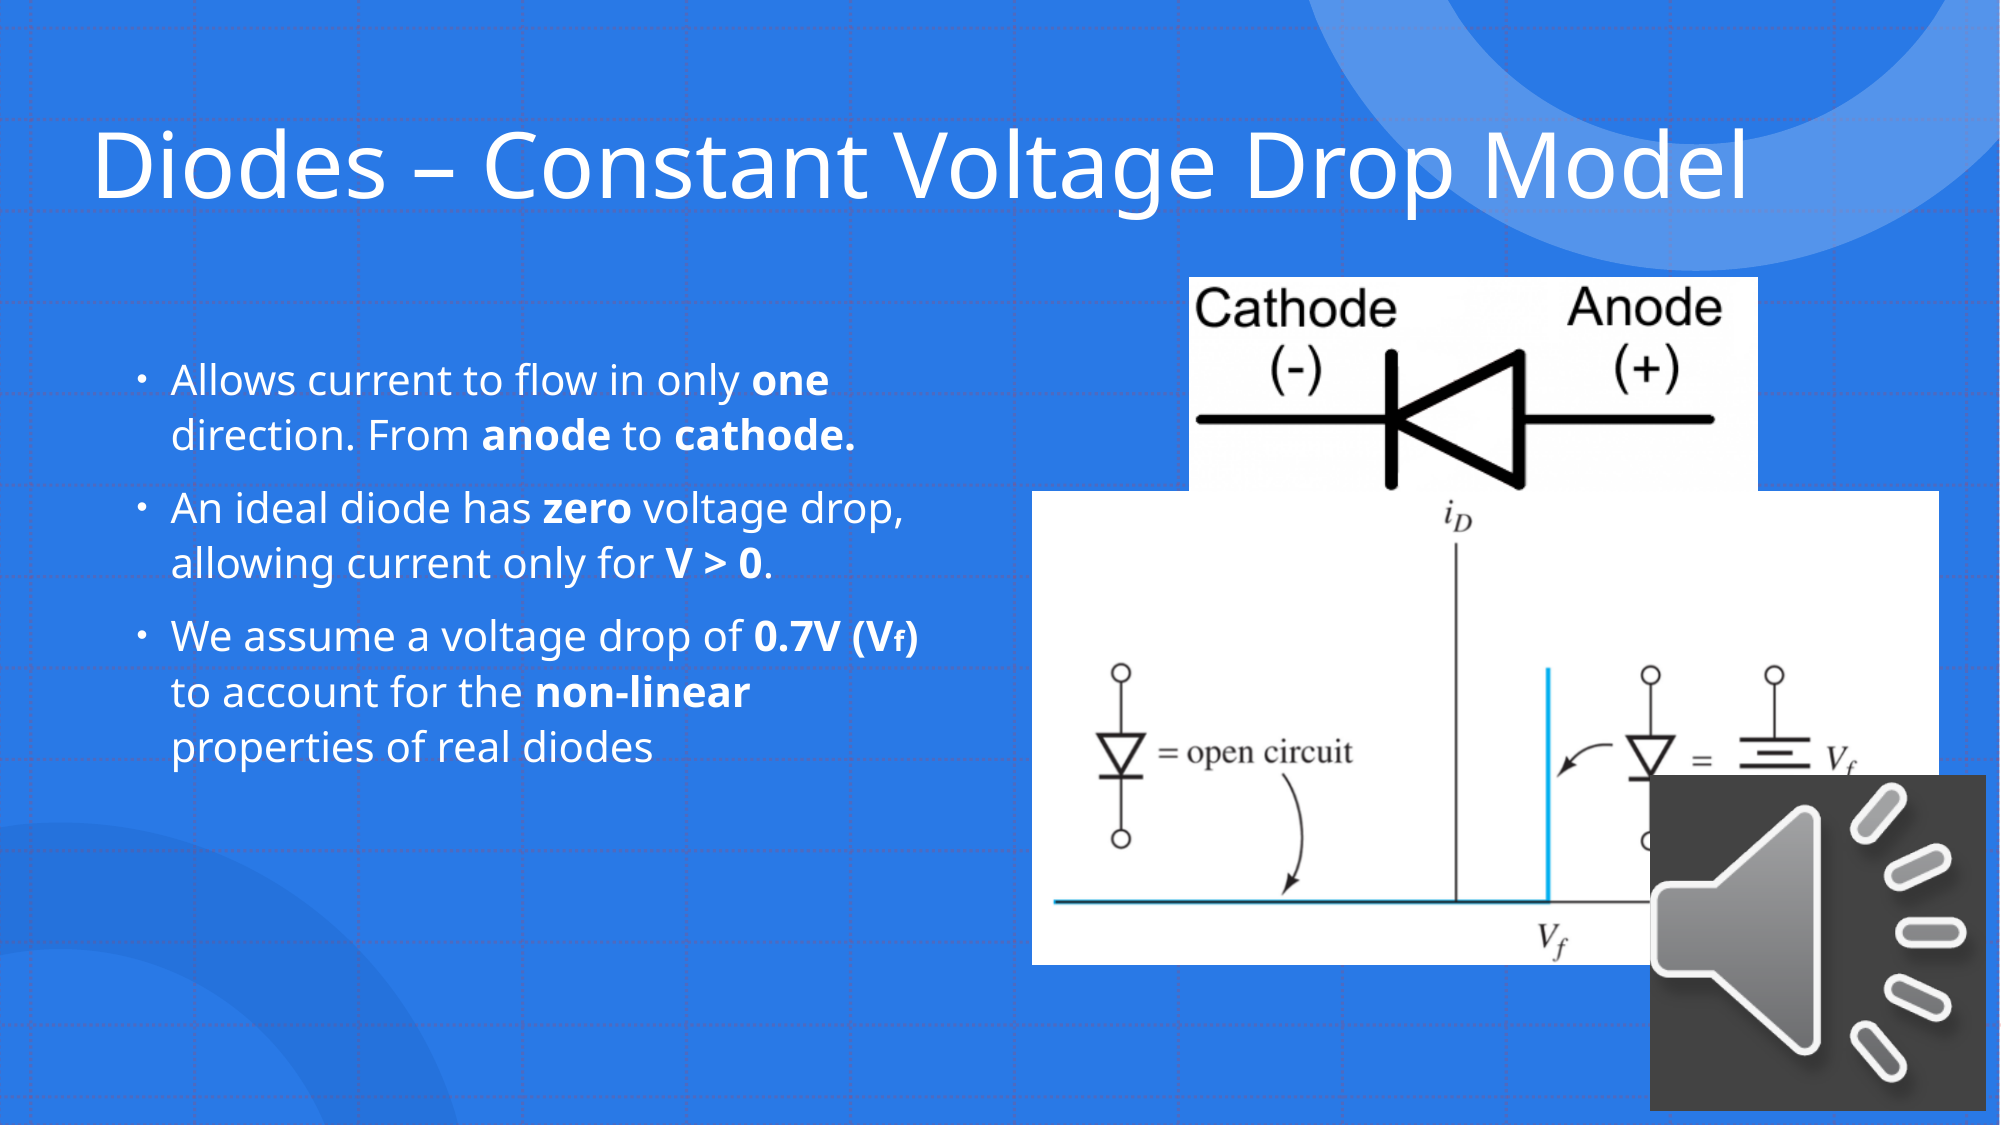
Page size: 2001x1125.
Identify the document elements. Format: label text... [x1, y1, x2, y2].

picture [1032, 277, 1987, 1112]
title Diodes – Constant Voltage Drop Model [75, 59, 1834, 278]
list Allows current to flow in only one direction. From anode to cathode. An ideal diode has zero voltage drop, allowing current only for V > 0. We assume a voltage drop of 0.7V (Vf) to account for the non-linear properties of real diodes [121, 340, 968, 785]
